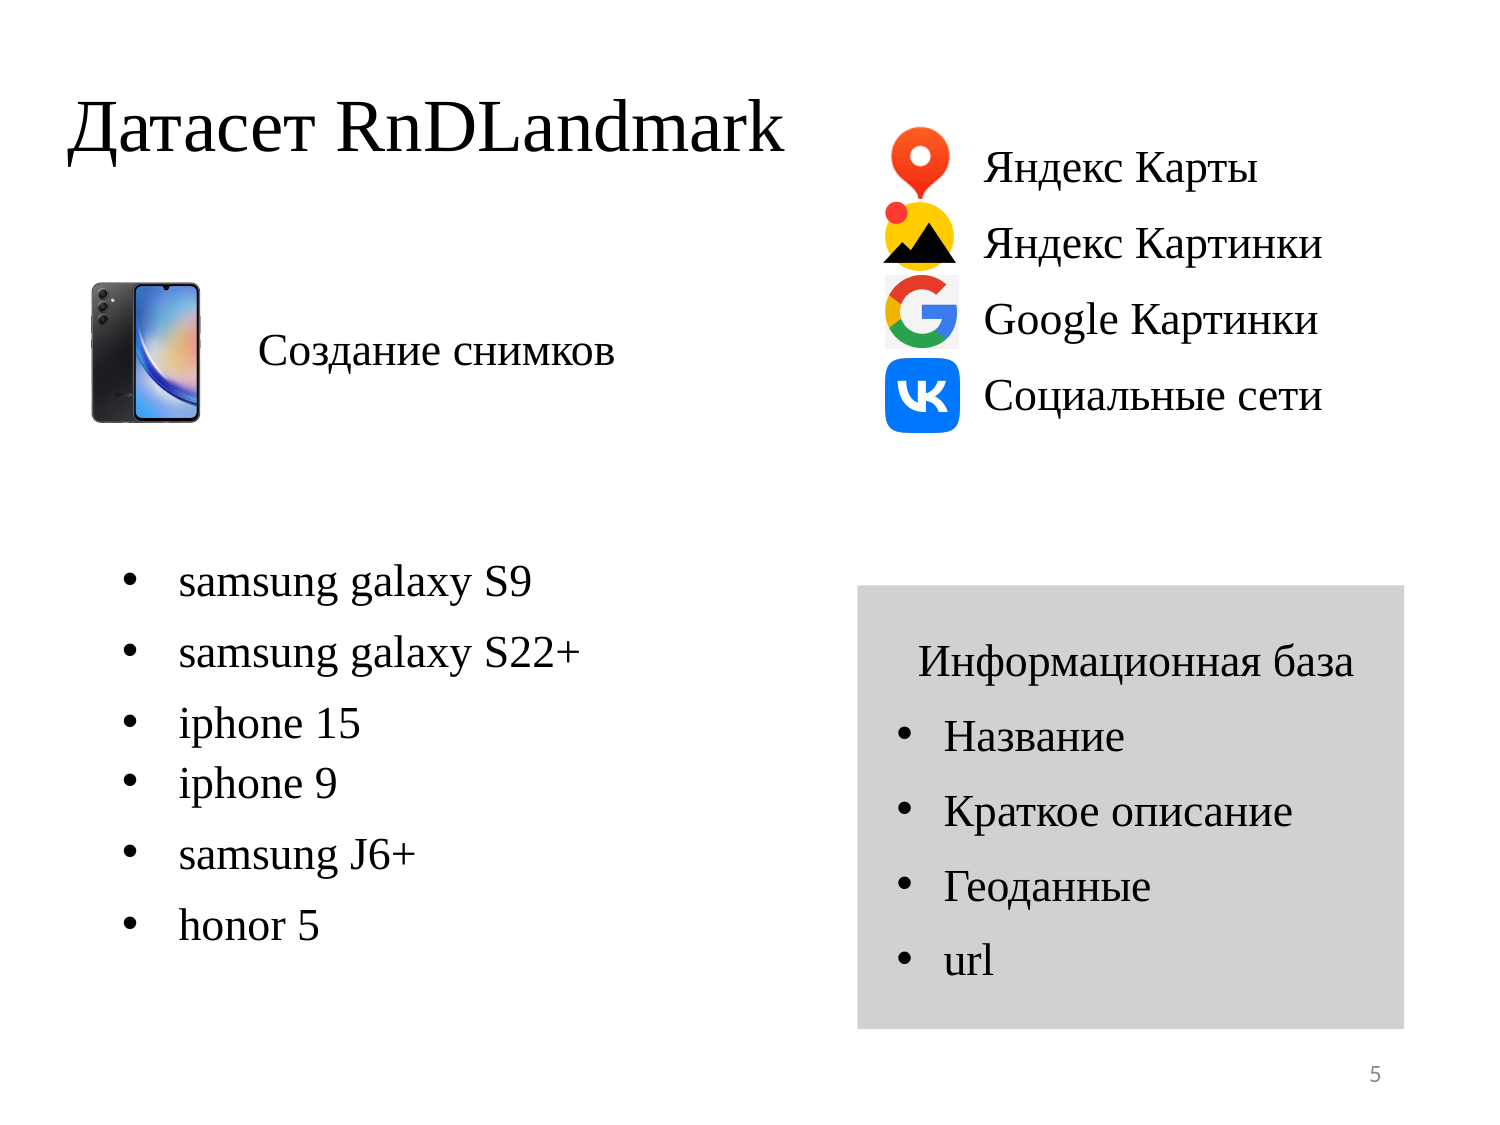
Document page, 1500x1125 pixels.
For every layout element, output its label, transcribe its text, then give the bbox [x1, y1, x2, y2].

text_box Информационная база Название Краткое описание Геоданные url [881, 619, 1393, 993]
title Датасет RnDLandmark [52, 18, 1346, 236]
picture [91, 282, 201, 423]
text_box Создание снимков [242, 311, 688, 382]
text_box [857, 585, 1405, 1029]
text_box samsung galaxy S9 samsung galaxy S22+ iphone 15 iphone 9 samsung J6+ honor 5 [107, 539, 858, 958]
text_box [881, 121, 1393, 469]
slide_number 5 [1059, 1042, 1397, 1103]
